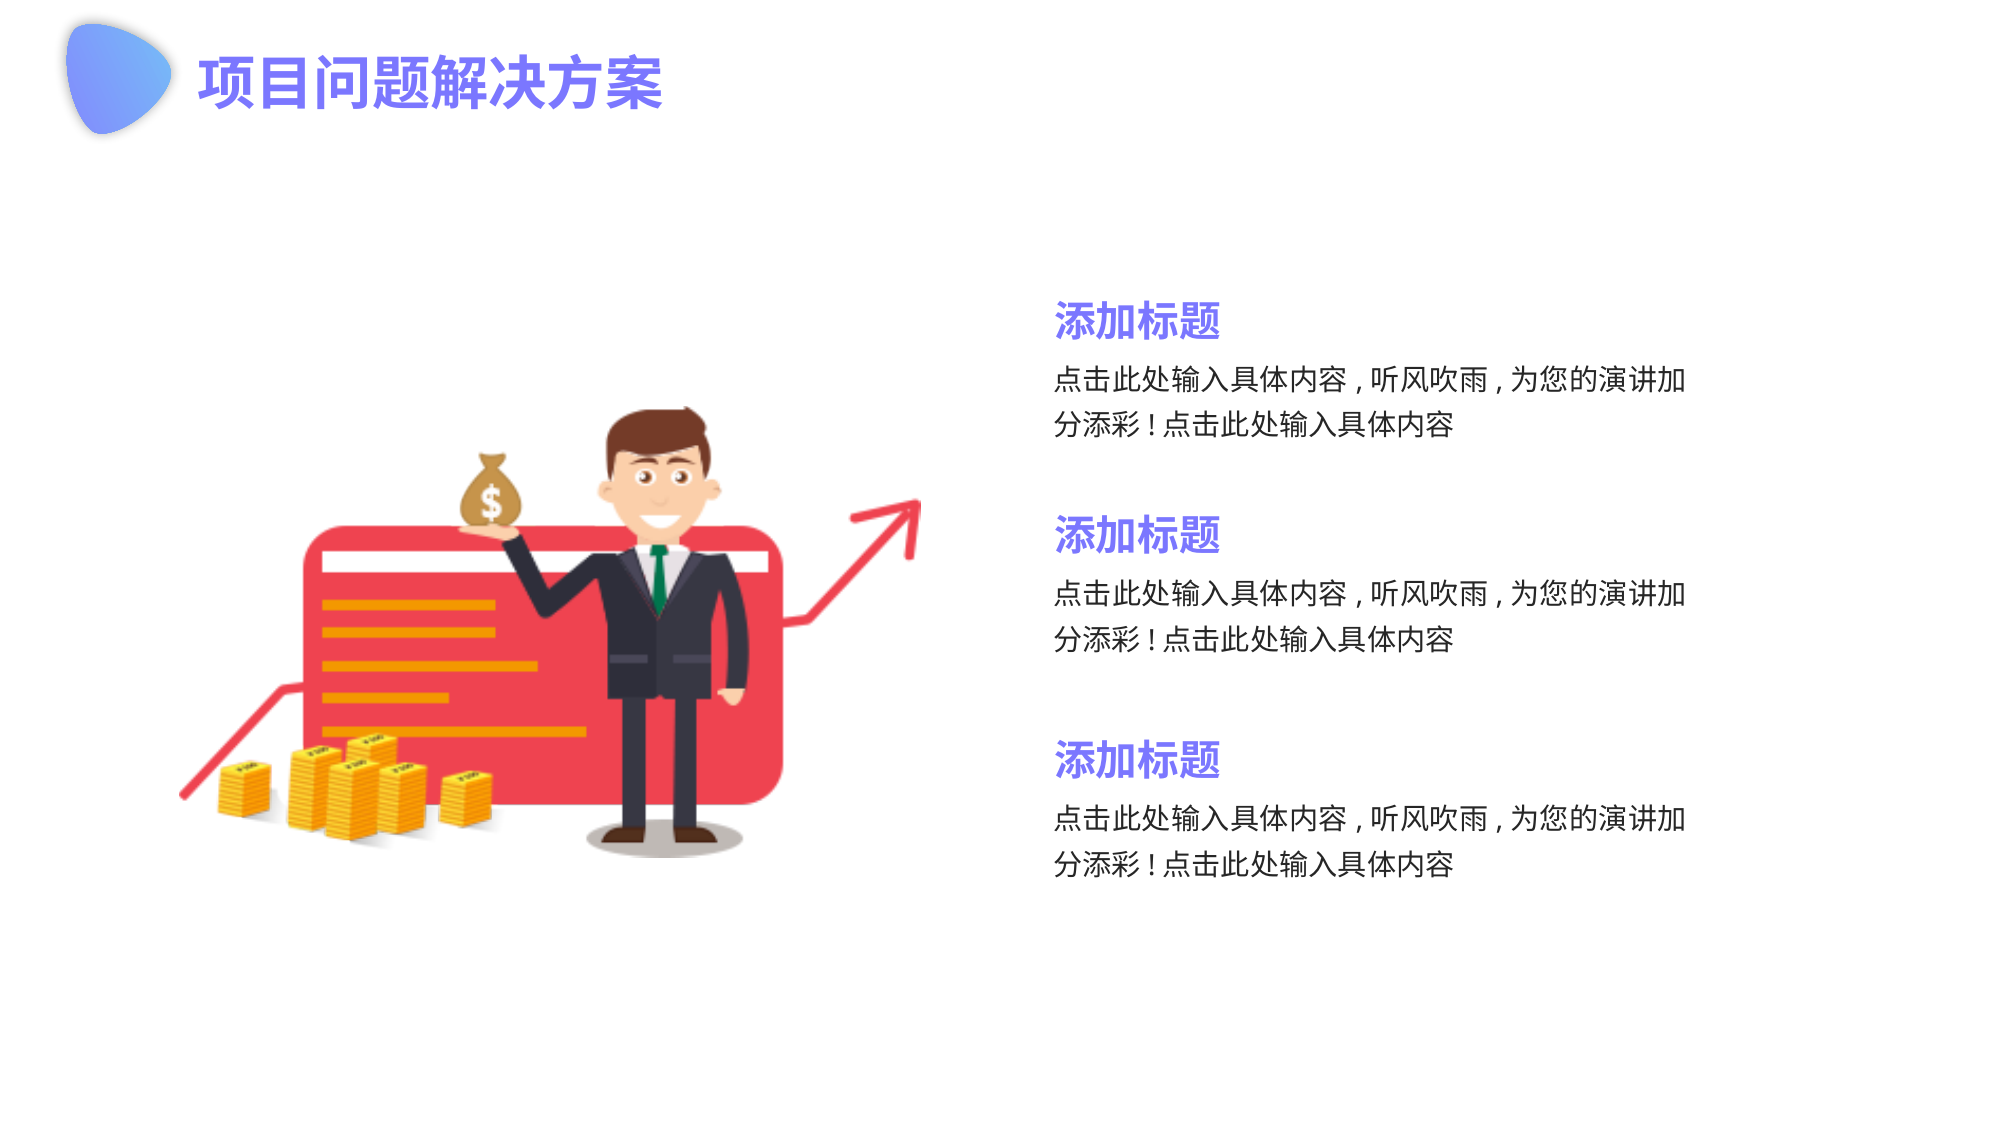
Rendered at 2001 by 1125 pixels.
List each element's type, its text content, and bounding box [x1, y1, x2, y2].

text_box 点击此处输入具体内容,听风吹雨,为您的演讲加分添彩!点击此处输入具体内容 [1038, 782, 1702, 889]
text_box 添加标题 [1039, 501, 1264, 567]
text_box 添加标题 [1039, 287, 1264, 352]
text_box 点击此处输入具体内容,听风吹雨,为您的演讲加分添彩!点击此处输入具体内容 [1038, 557, 1702, 664]
text_box 添加标题 [1039, 726, 1264, 792]
text_box 点击此处输入具体内容,听风吹雨,为您的演讲加分添彩!点击此处输入具体内容 [1038, 343, 1702, 449]
text_box 项目问题解决方案 [182, 38, 679, 124]
text_box [65, 23, 173, 135]
picture [179, 406, 921, 858]
